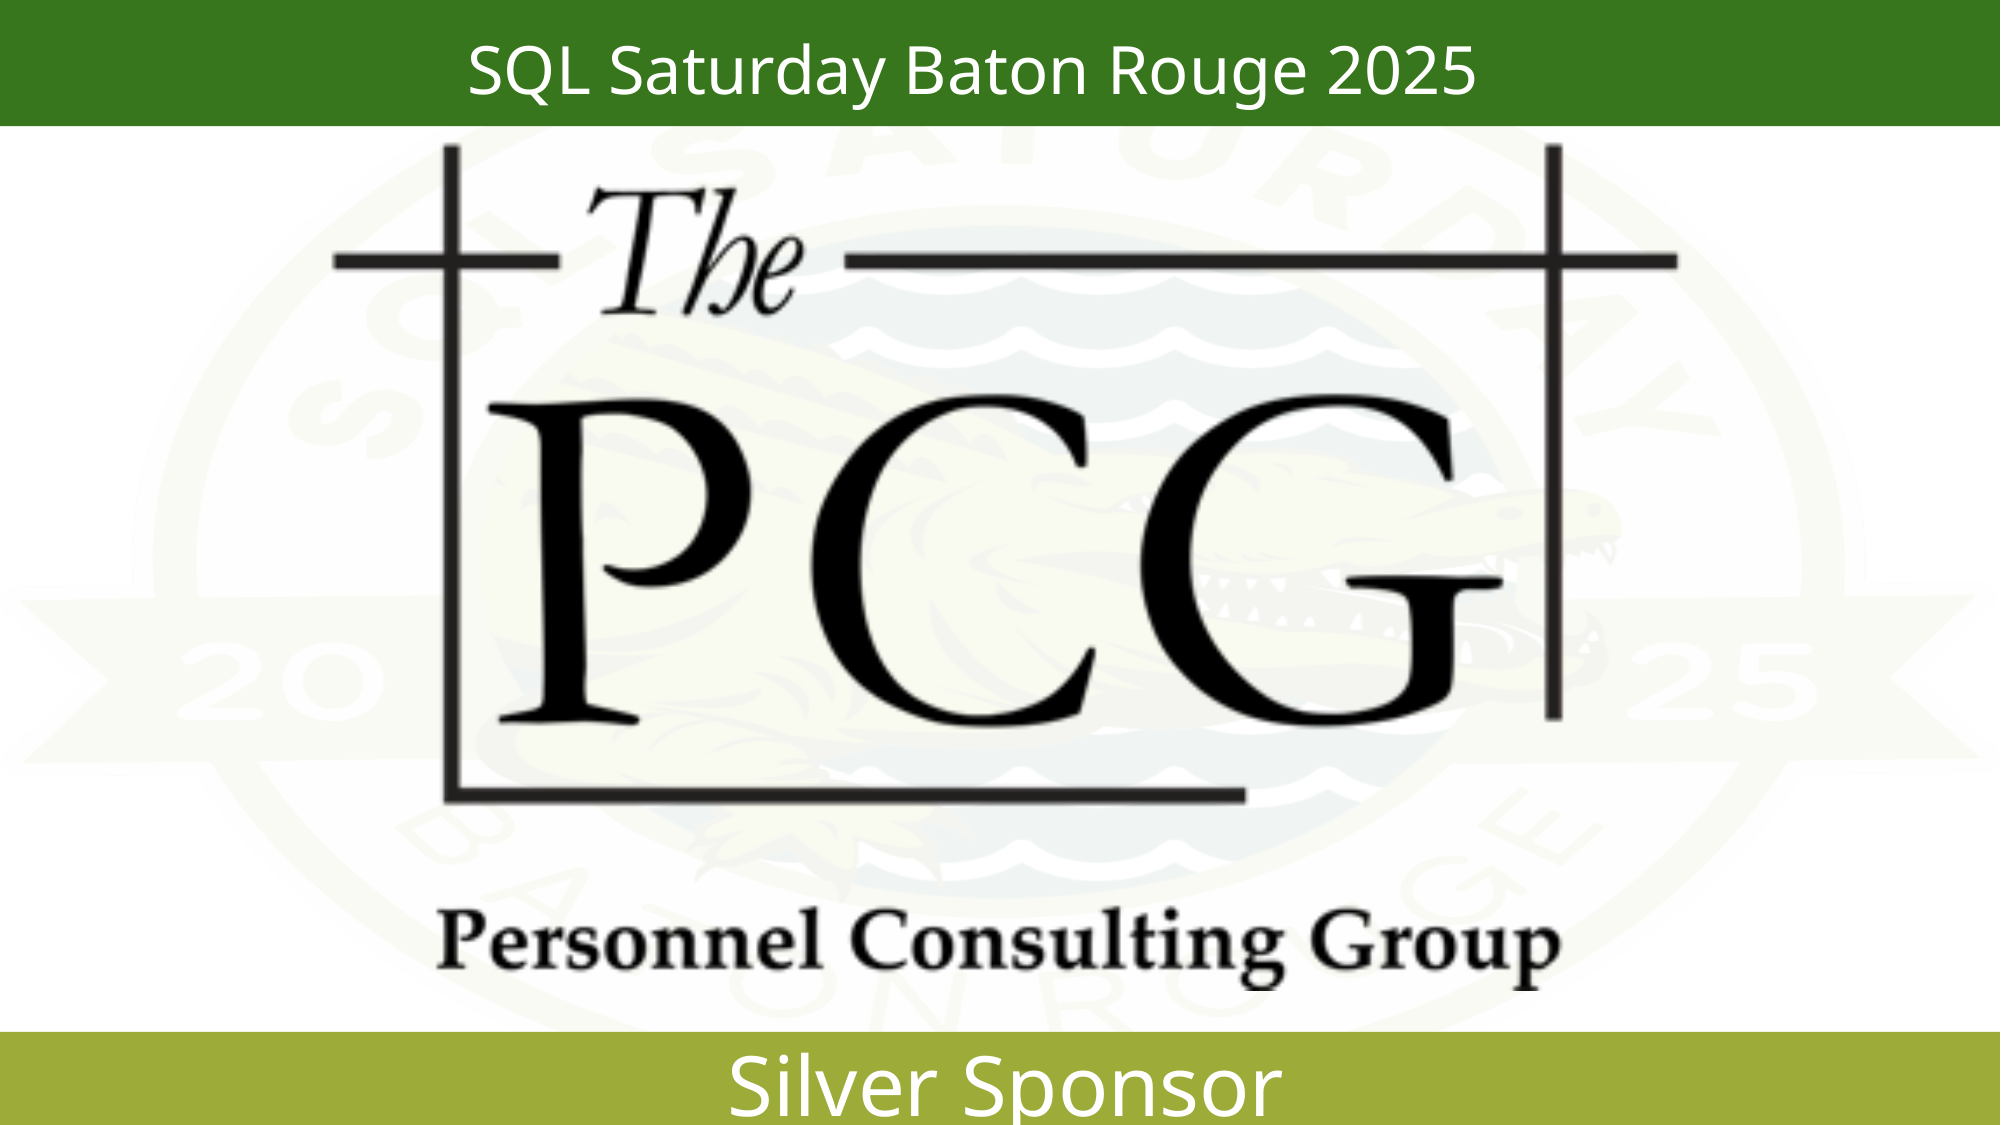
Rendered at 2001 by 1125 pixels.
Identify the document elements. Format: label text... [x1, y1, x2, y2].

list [323, 133, 1690, 992]
footer Silver Sponsor [62, 1024, 1950, 1125]
